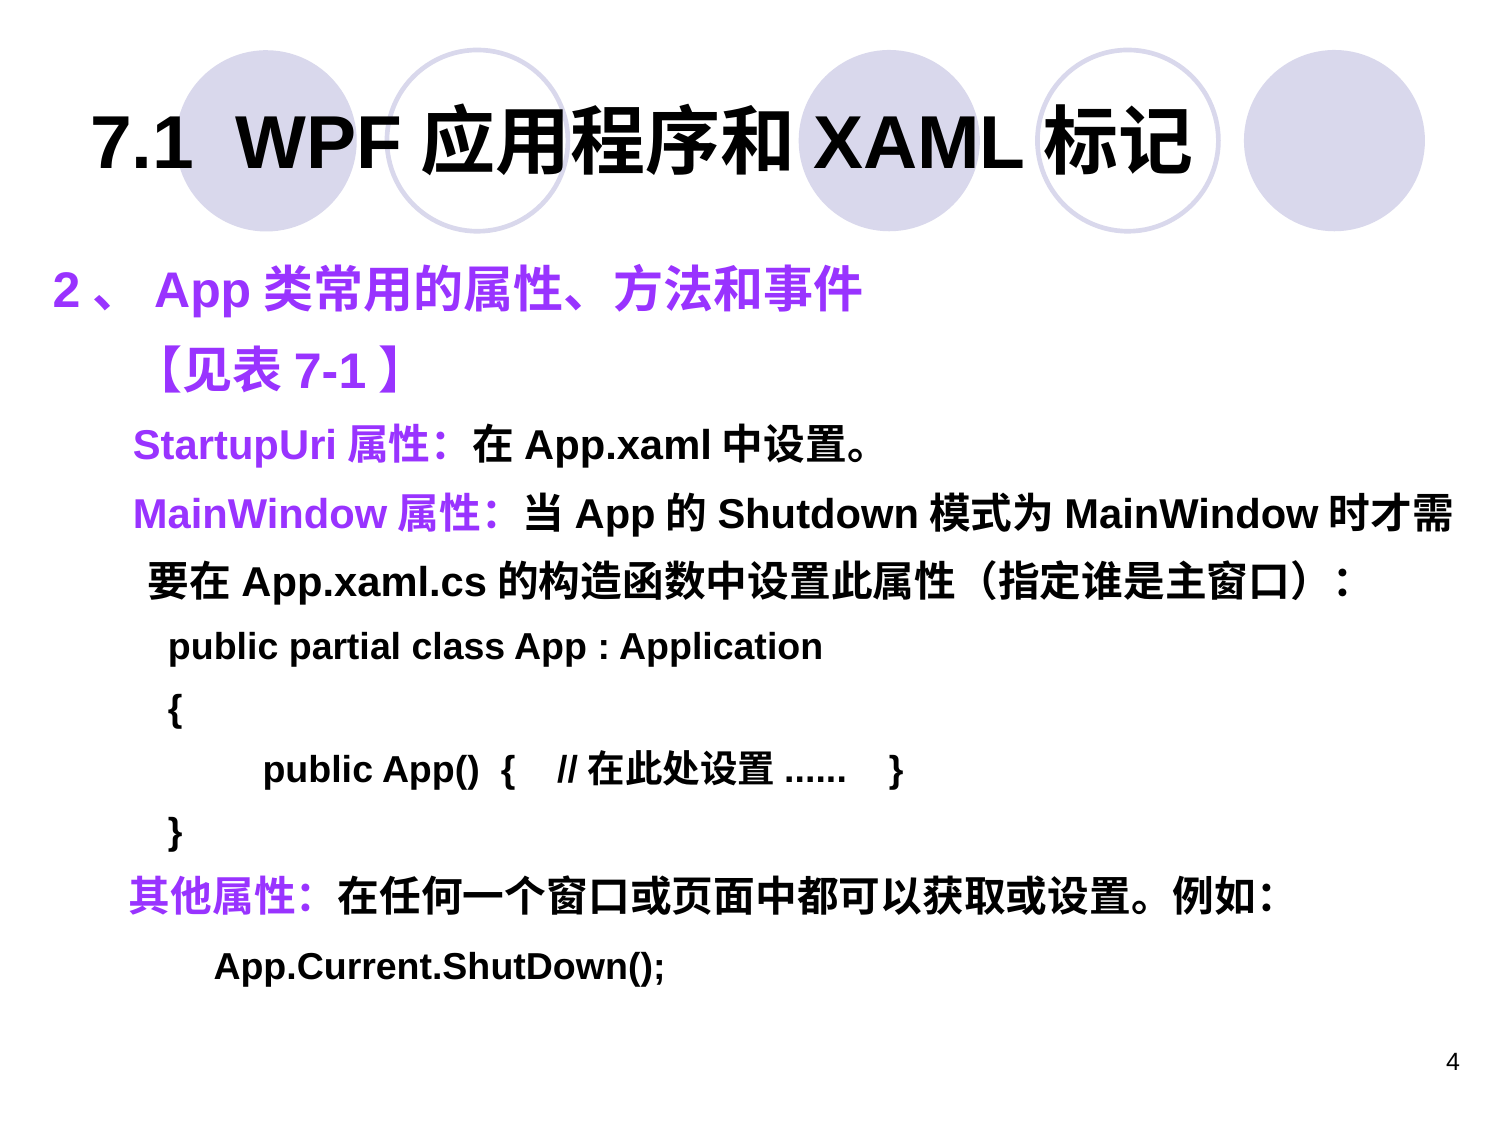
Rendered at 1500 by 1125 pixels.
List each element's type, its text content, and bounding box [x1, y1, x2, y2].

slide_number 4 [1124, 1037, 1476, 1113]
title 7.1 WPF应用程序和XAML标记 [75, 45, 1425, 233]
list 2、App类常用的属性、方法和事件 【见表7-1】 StartupUri属性：在App.xaml中设置。 MainWindow属性：当App的Shutdown模式为MainWindow时才需 要在App.xaml.cs的构造函数中设置此属性（指定谁是主窗口）： public partial class App : Application { public App() { //在此处设置...... } } 其他属性：在任何一个窗口或页面中都可以获取或设置。例如： App.Current.ShutDown(); [37, 237, 1475, 1038]
